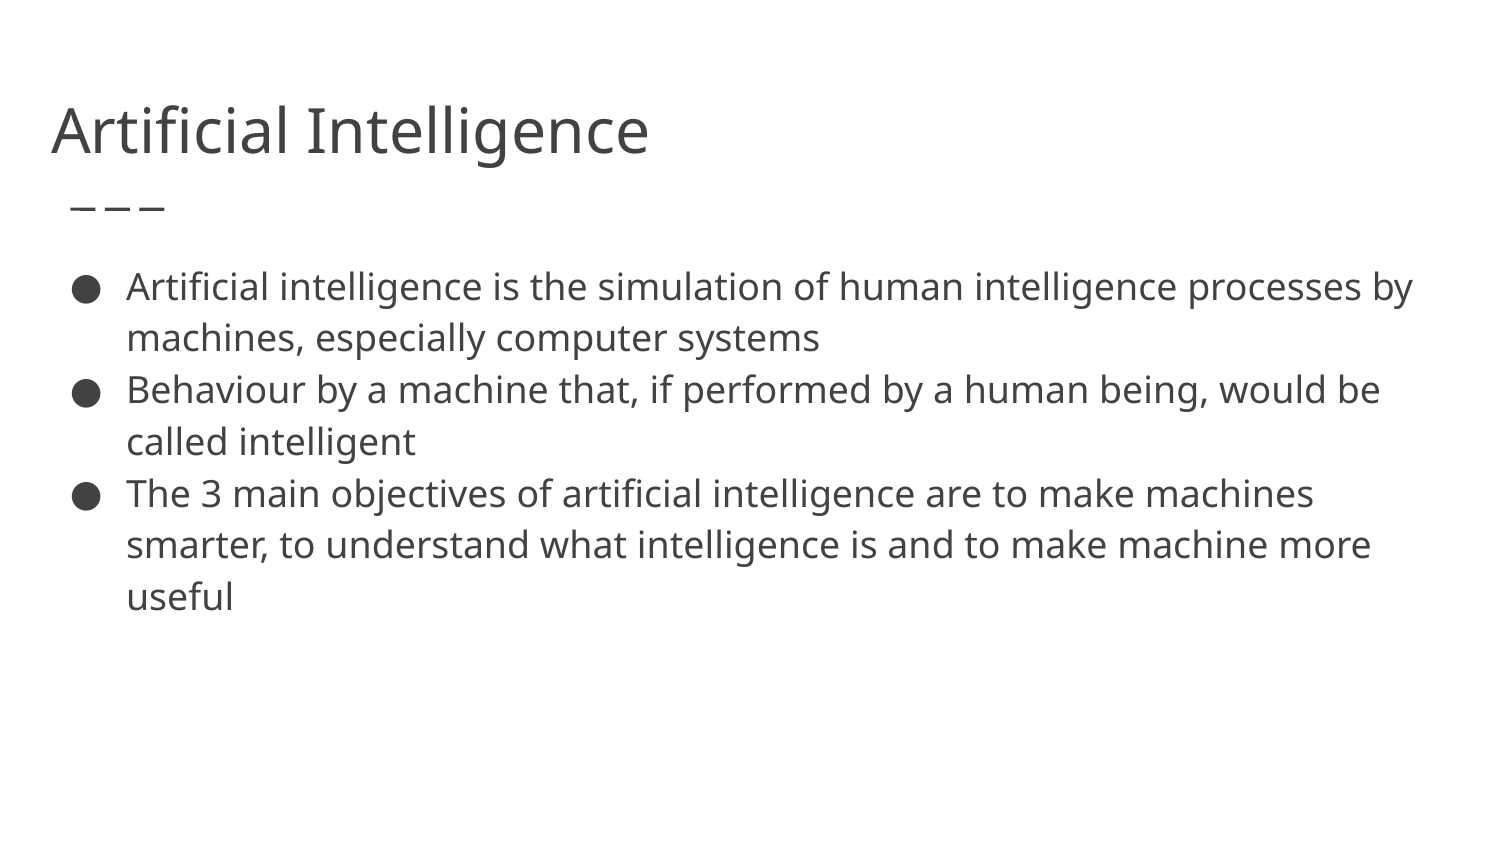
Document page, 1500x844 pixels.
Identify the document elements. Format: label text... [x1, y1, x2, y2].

list Artificial intelligence is the simulation of human intelligence processes by machines, especially computer systems Behaviour by a machine that, if performed by a human being, would be called intelligent The 3 main objectives of artificial intelligence are to make machines smarter, to understand what intelligence is and to make machine more useful [51, 240, 1449, 750]
title Artificial Intelligence [51, 61, 1449, 182]
